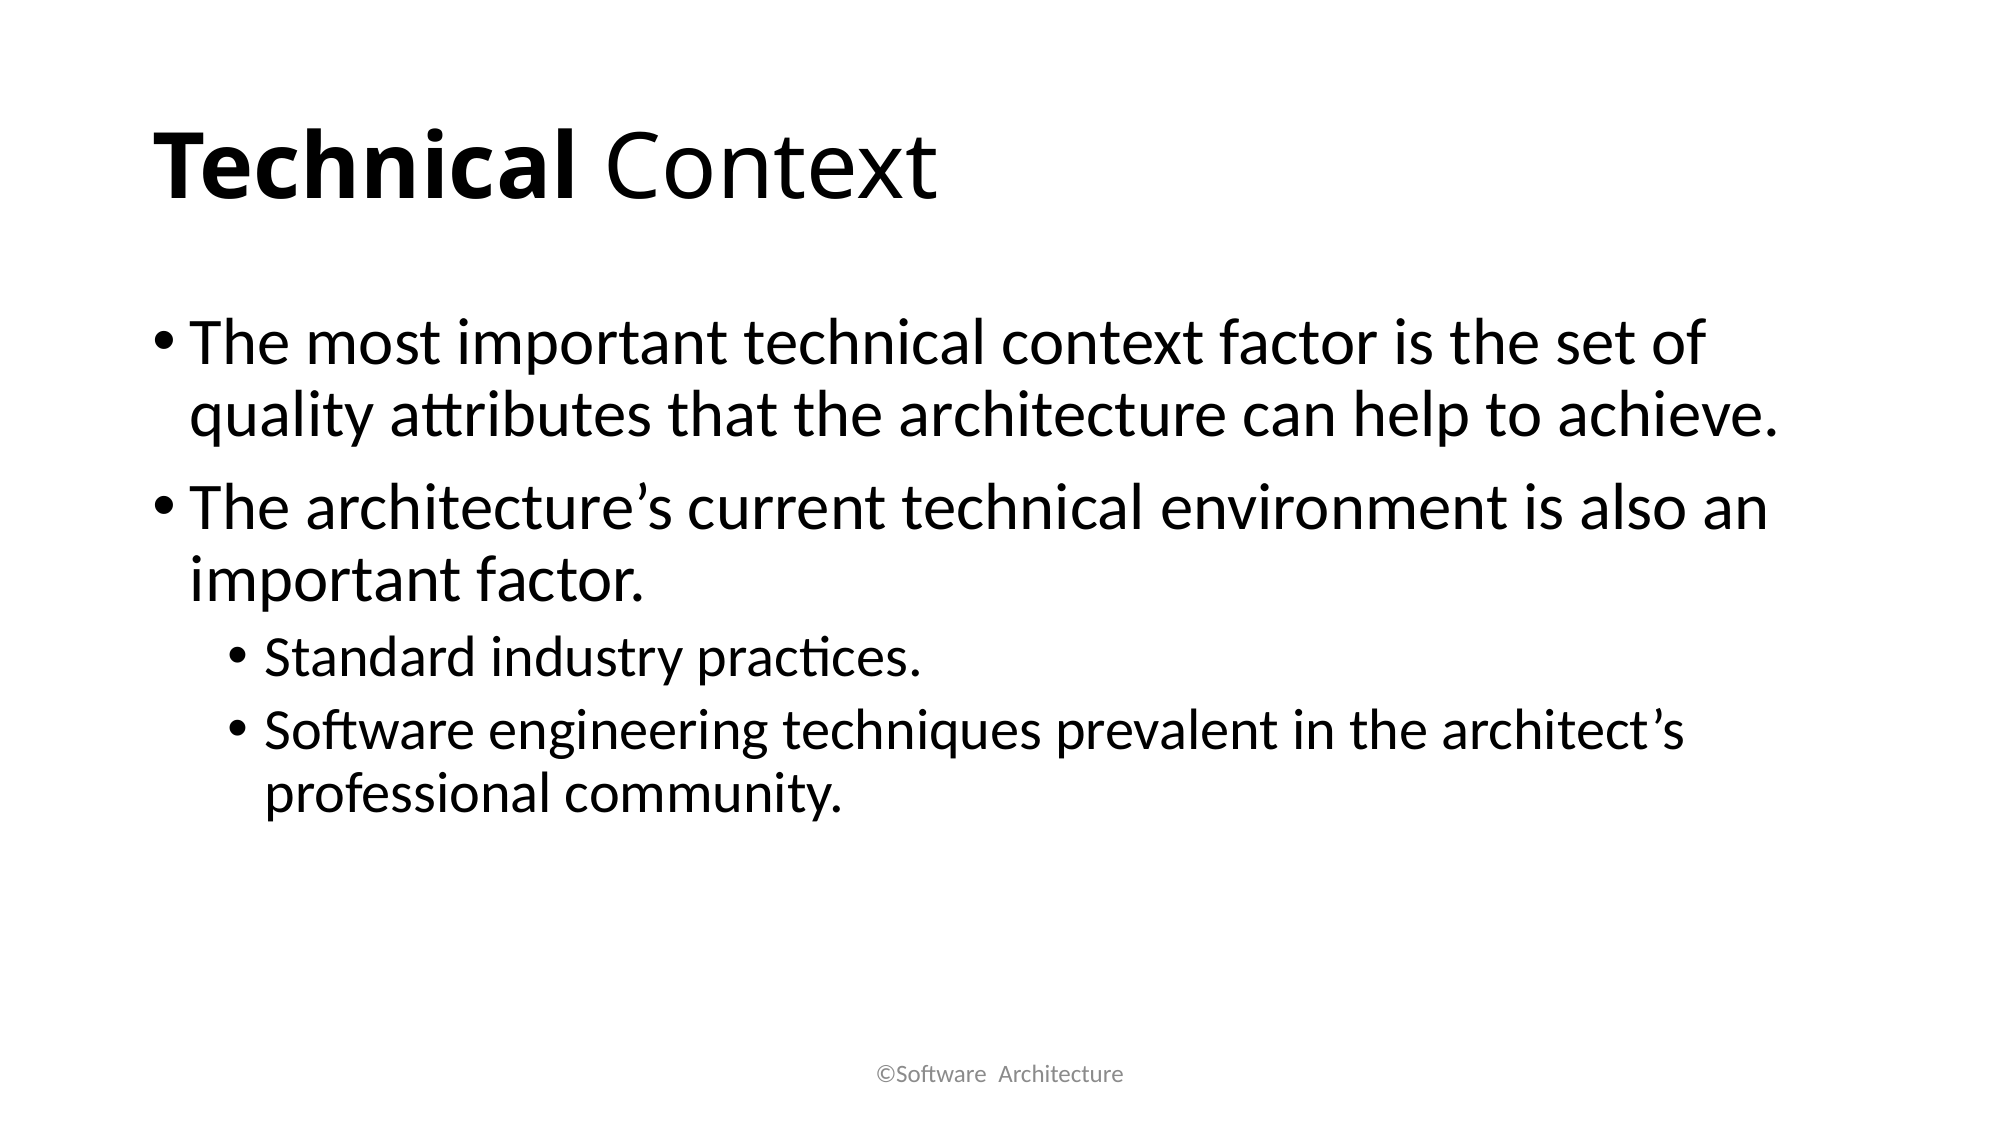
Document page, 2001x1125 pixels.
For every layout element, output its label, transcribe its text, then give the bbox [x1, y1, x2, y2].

title Technical Context [137, 59, 1863, 278]
footer ©Software Architecture [662, 1042, 1338, 1103]
list The most important technical context factor is the set of quality attributes that the architecture can help to achieve. The architecture’s current technical environment is also an important factor. Standard industry practices. Software engineering techniques prevalent in the architect’s professional community. [137, 299, 1863, 1014]
